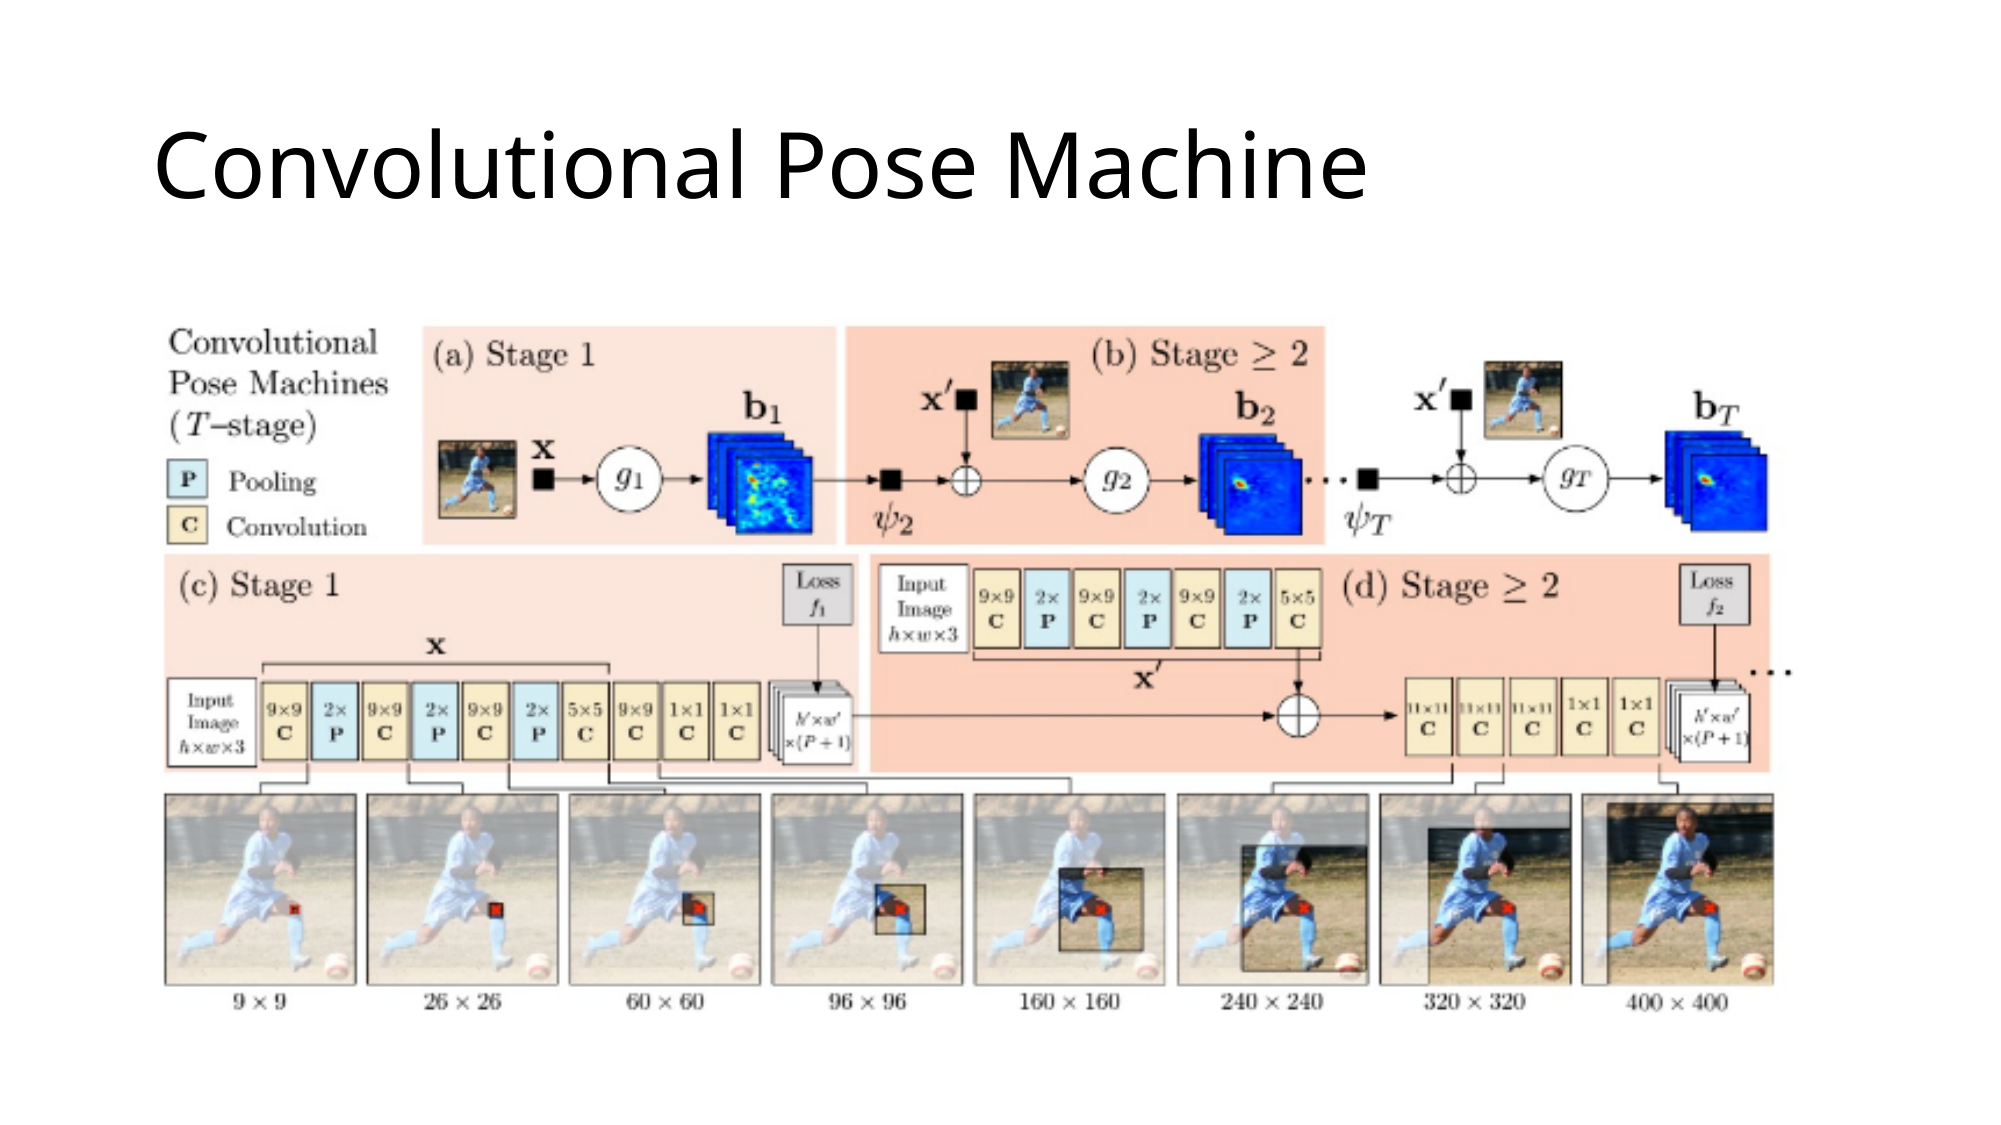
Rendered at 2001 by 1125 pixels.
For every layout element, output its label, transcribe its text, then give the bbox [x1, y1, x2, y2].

picture [137, 299, 1863, 1052]
title Convolutional Pose Machine [137, 59, 1863, 278]
